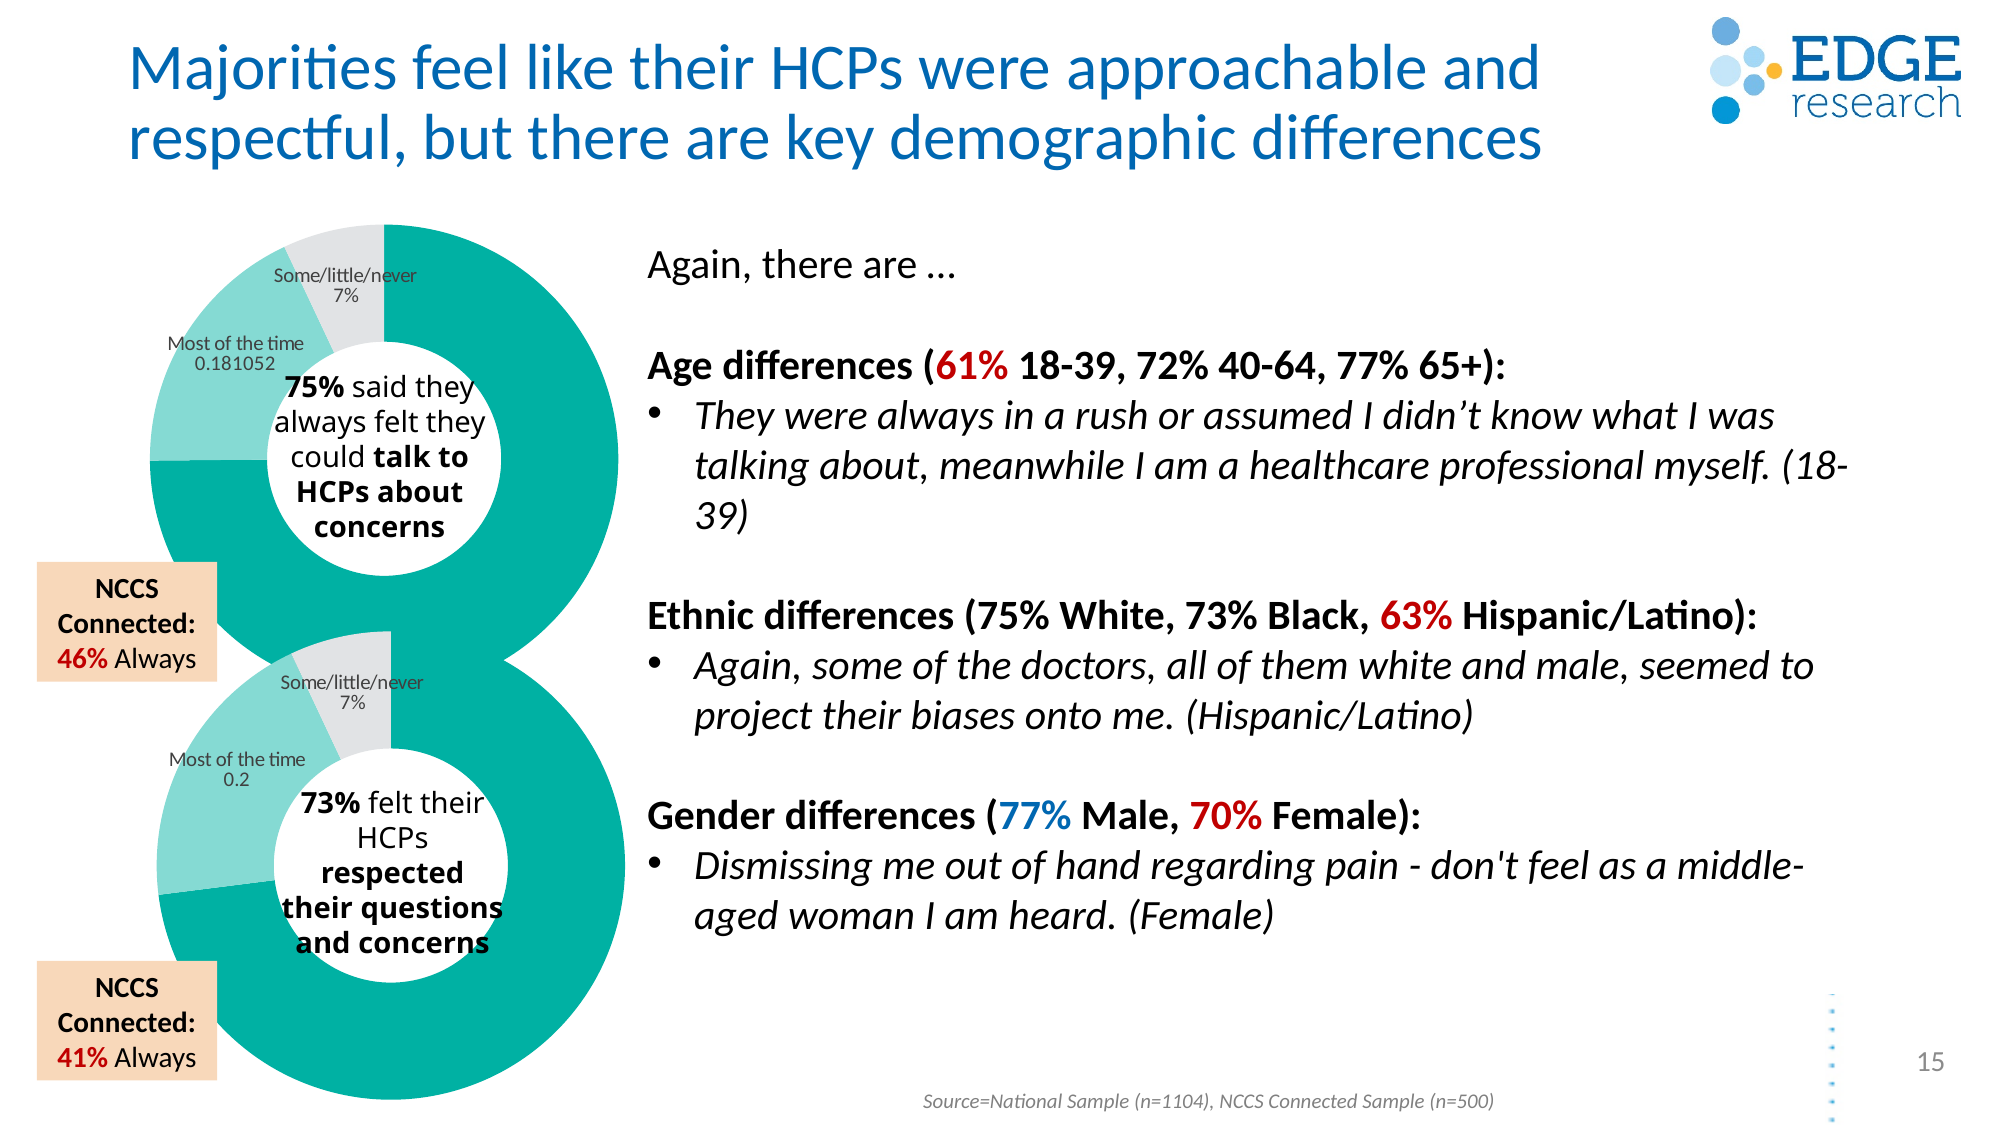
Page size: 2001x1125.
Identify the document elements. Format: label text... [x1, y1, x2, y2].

picture [1825, 1120, 1845, 1125]
text_box Source=National Sample (n=1104), NCCS Connected Sample (n=500) [908, 1080, 1927, 1120]
chart [0, 202, 813, 1110]
text_box Again, there are … Age differences (61% 18-39, 72% 40-64, 77% 65+): They were always in a rush or assumed I didn’t know what I was talking about, meanwhile I am a healthcare professional myself. (18-39) Ethnic differences (75% White, 73% Black, 63% Hispanic/Latino): Again, some of the doctors, all of them white and male, seemed to project their biases onto me. (Hispanic/Latino) Gender differences (77% Male, 70% Female): Dismissing me out of hand regarding pain - don't feel as a middle-aged woman I am heard. (Female) [806, 229, 1898, 1045]
picture [1710, 17, 1961, 124]
title Majorities feel like their HCPs were approachable and respectful, but there are key demographic differences [113, 24, 1681, 184]
slide_number 15 [1813, 1029, 1961, 1090]
